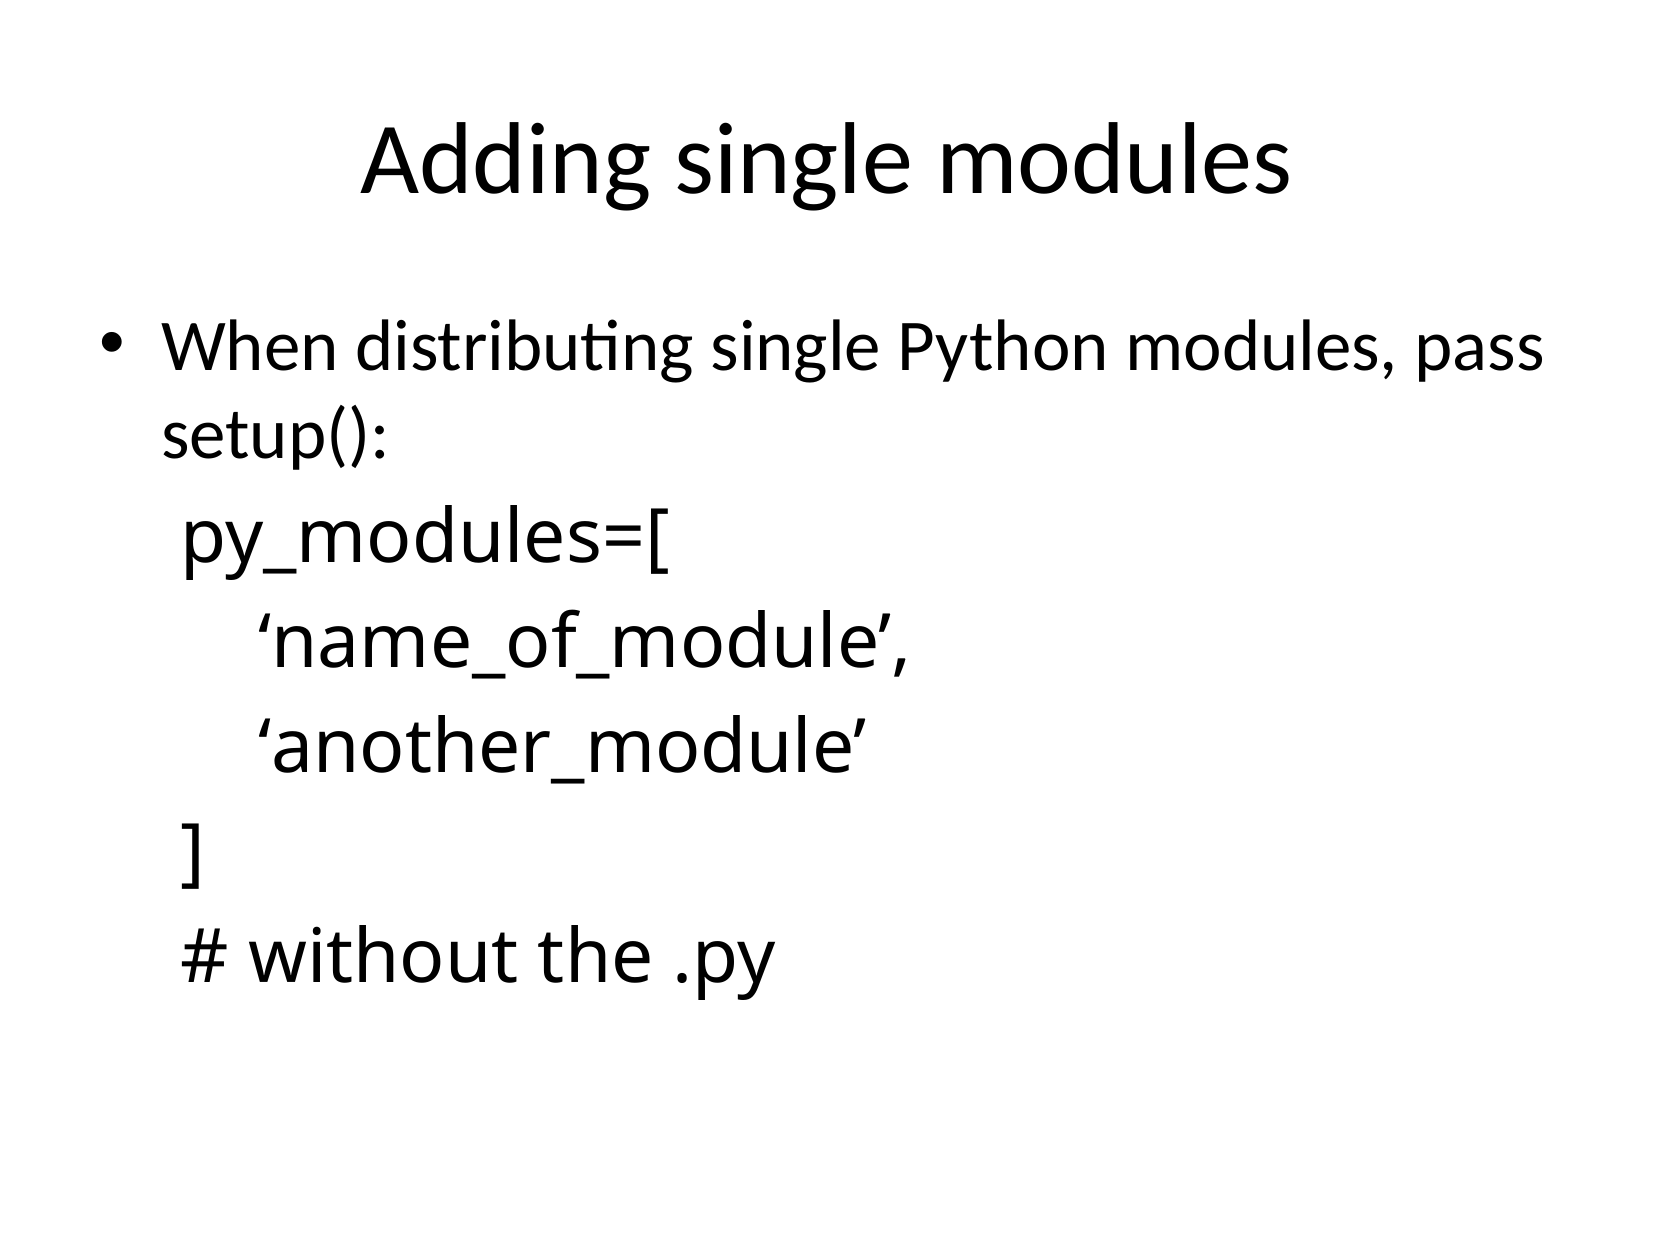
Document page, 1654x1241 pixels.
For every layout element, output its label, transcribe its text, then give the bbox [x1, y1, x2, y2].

title Adding single modules [82, 49, 1572, 257]
list When distributing single Python modules, pass setup(): py_modules=[ ‘name_of_module’, ‘another_module’ ] # without the .py [82, 289, 1572, 1108]
